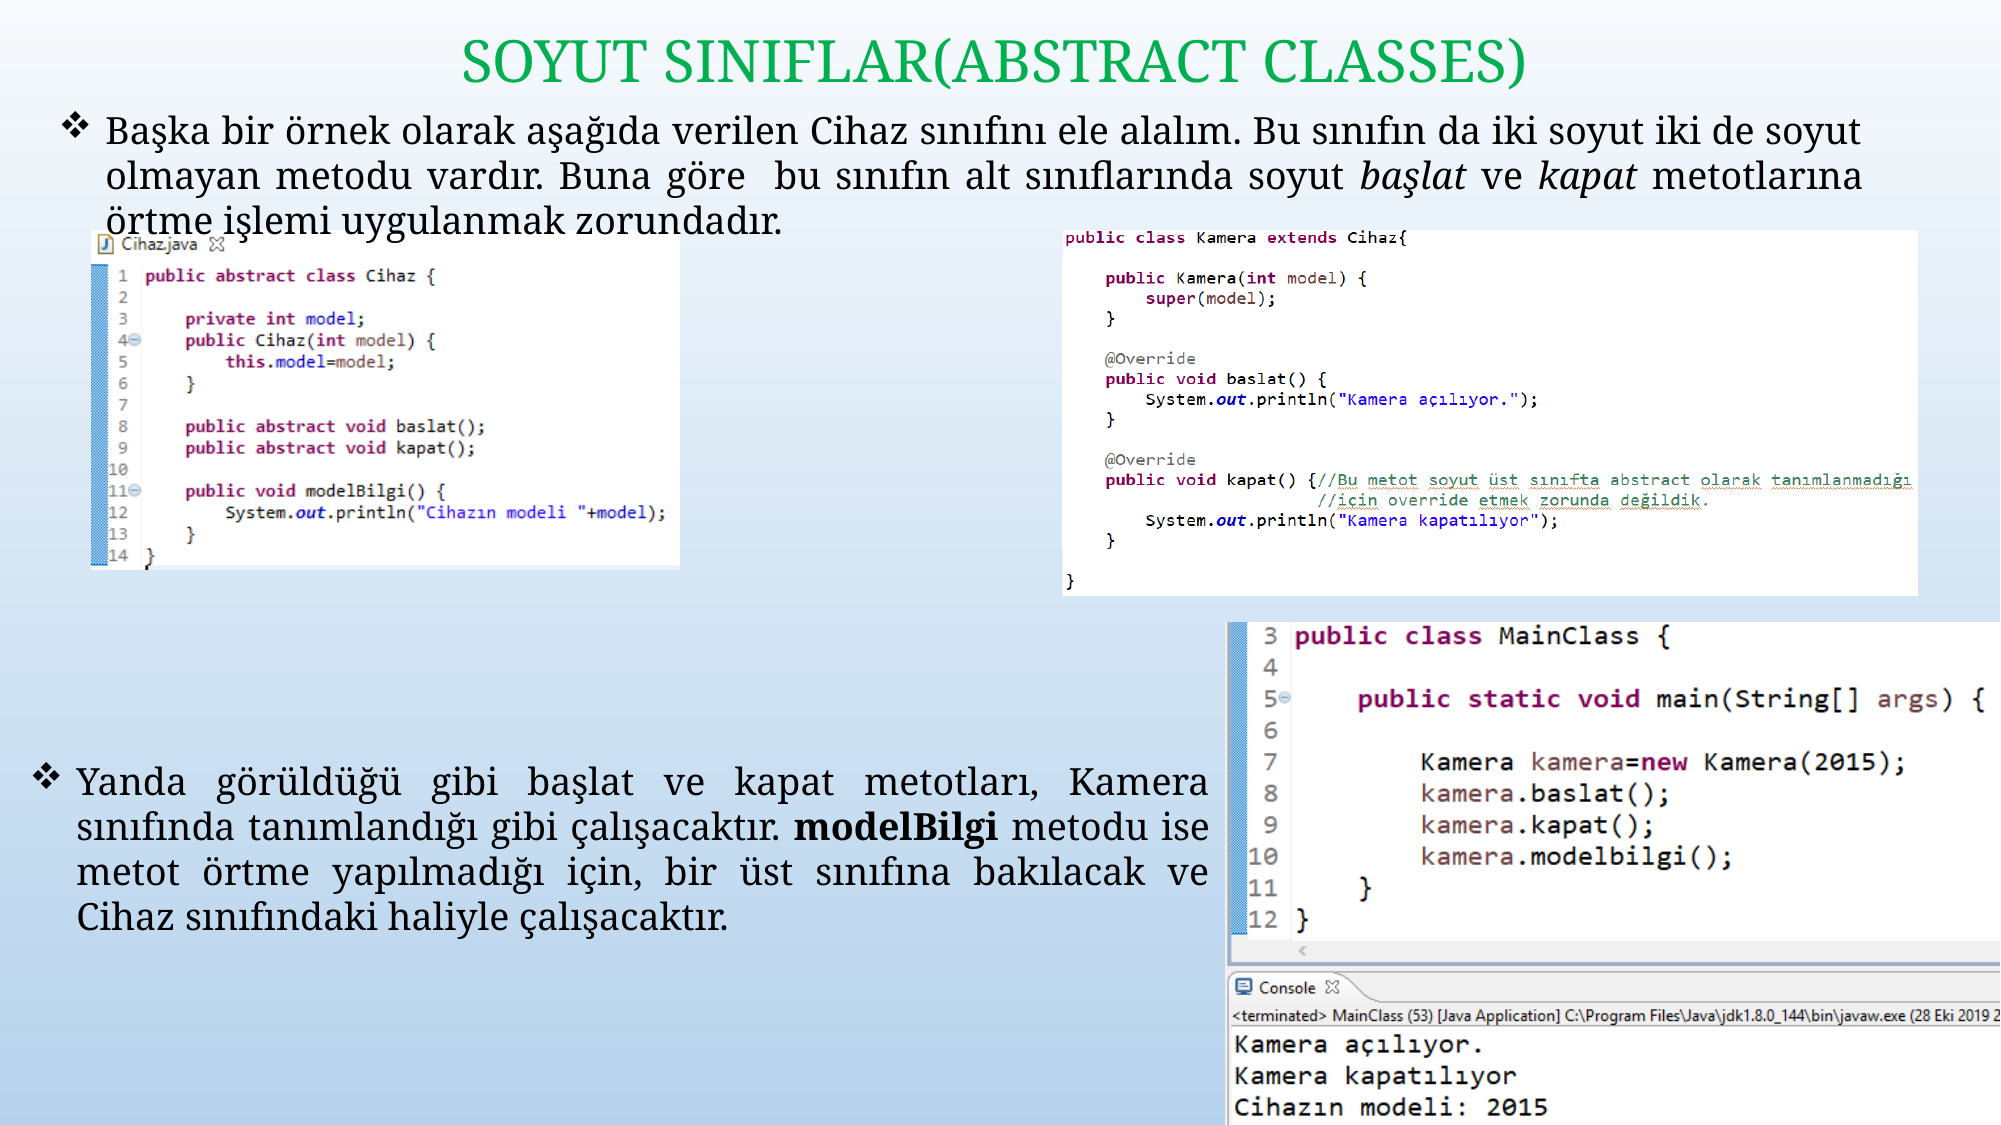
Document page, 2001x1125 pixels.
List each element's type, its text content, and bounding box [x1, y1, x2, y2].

text_box Yanda görüldüğü gibi başlat ve kapat metotları, Kamera sınıfında tanımlandığı gibi çalışacaktır. modelBilgi metodu ise metot örtme yapılmadığı için, bir üst sınıfına bakılacak ve Cihaz sınıfındaki haliyle çalışacaktır. [14, 750, 1225, 991]
picture [1062, 230, 1919, 596]
text_box Başka bir örnek olarak aşağıda verilen Cihaz sınıfını ele alalım. Bu sınıfın da iki soyut iki de soyut olmayan metodu vardır. Buna göre bu sınıfın alt sınıflarında soyut başlat ve kapat metotlarına örtme işlemi uygulanmak zorundadır. [43, 100, 1879, 295]
picture [91, 230, 680, 570]
text_box SOYUT SINIFLAR(ABSTRACT CLASSES) [446, 16, 1543, 100]
picture [1225, 622, 2000, 1125]
